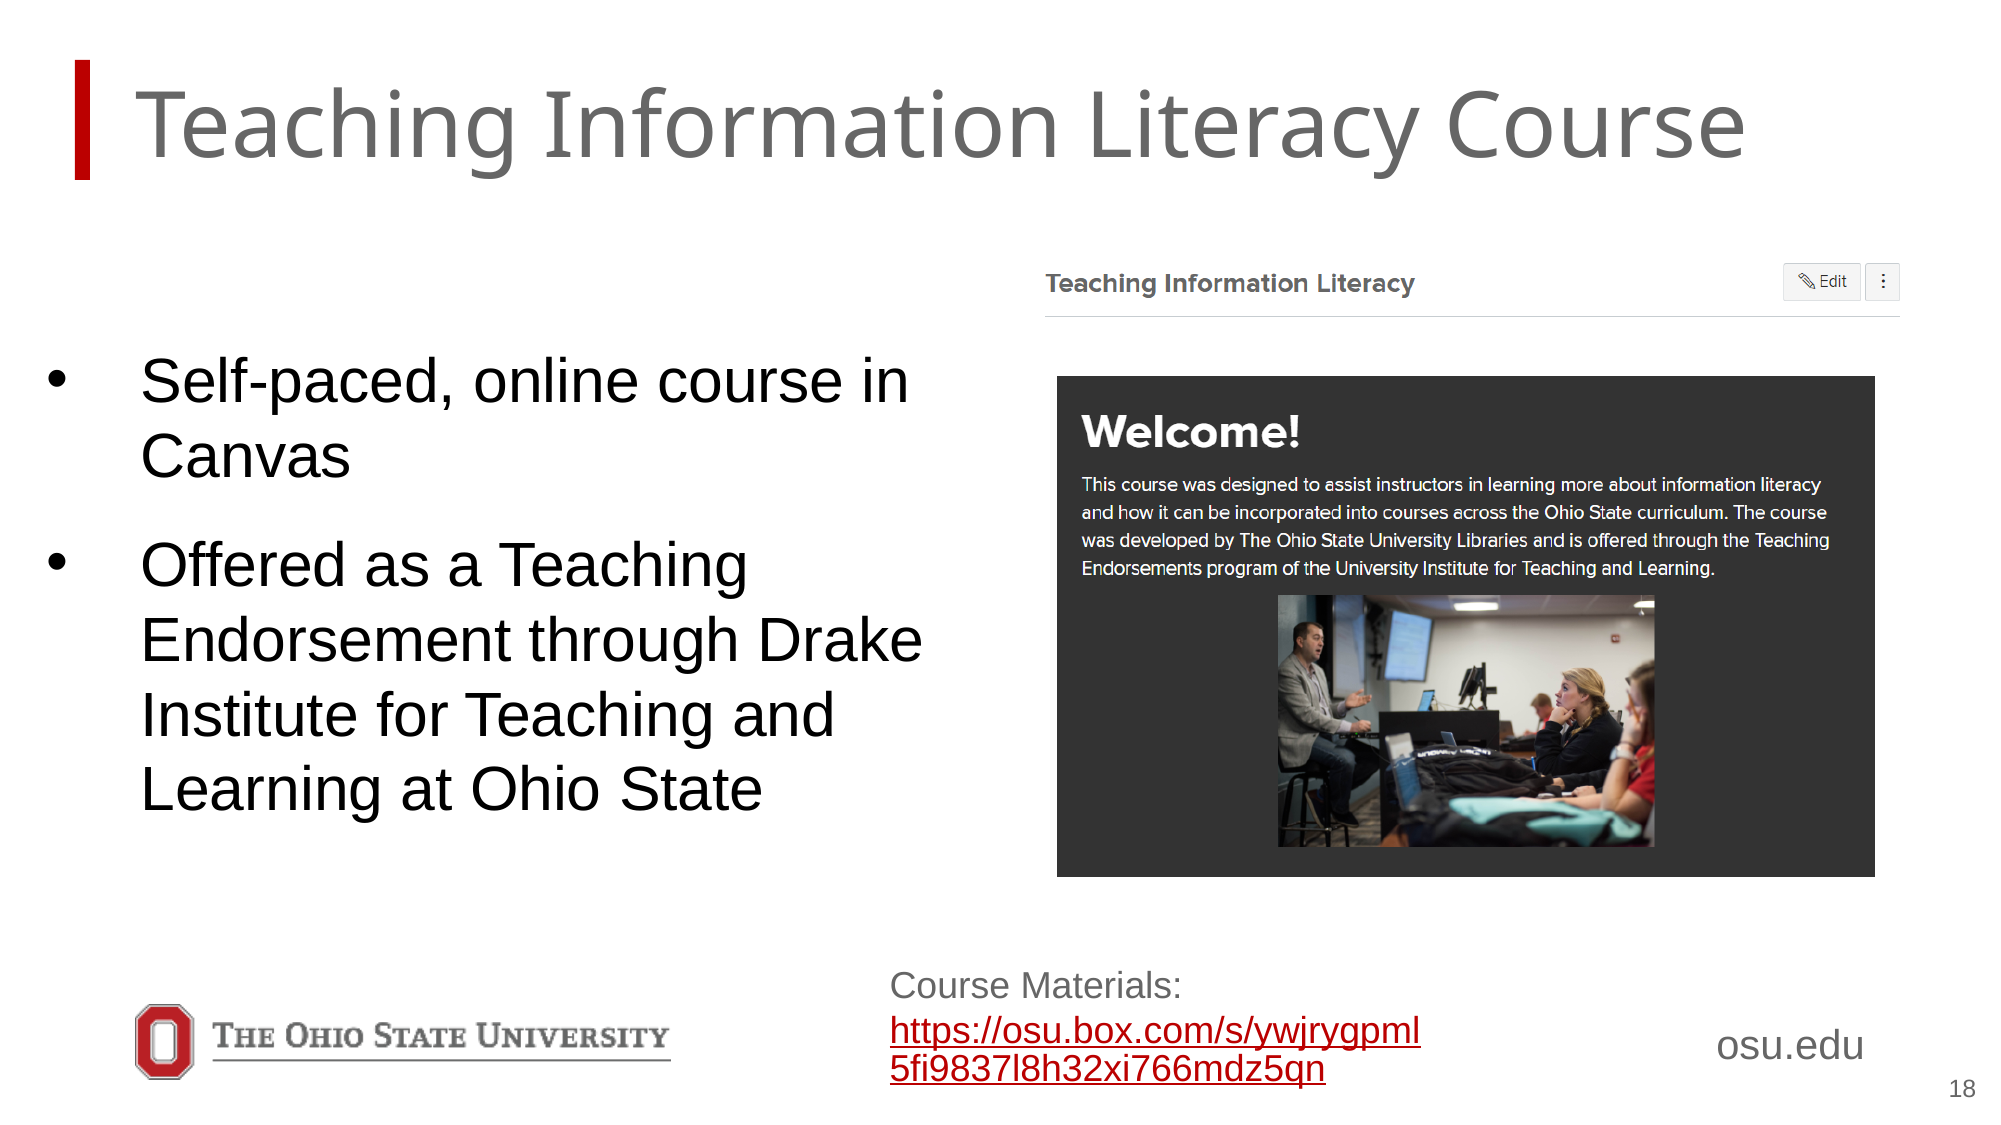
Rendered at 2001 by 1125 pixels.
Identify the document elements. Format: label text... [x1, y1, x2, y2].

text_box Course Materials: https://osu.box.com/s/ywjrygpml5fi9837l8h32xi766mdz5qn [874, 953, 1455, 1104]
list Self-paced, online course in Canvas Offered as a Teaching Endorsement through Drake Institute for Teaching and Learning at Ohio State [0, 210, 1215, 954]
title Teaching Information Literacy Course [0, 29, 1976, 210]
slide_number 18 [1925, 1050, 2000, 1125]
picture [1023, 248, 1925, 877]
picture [135, 1004, 671, 1080]
